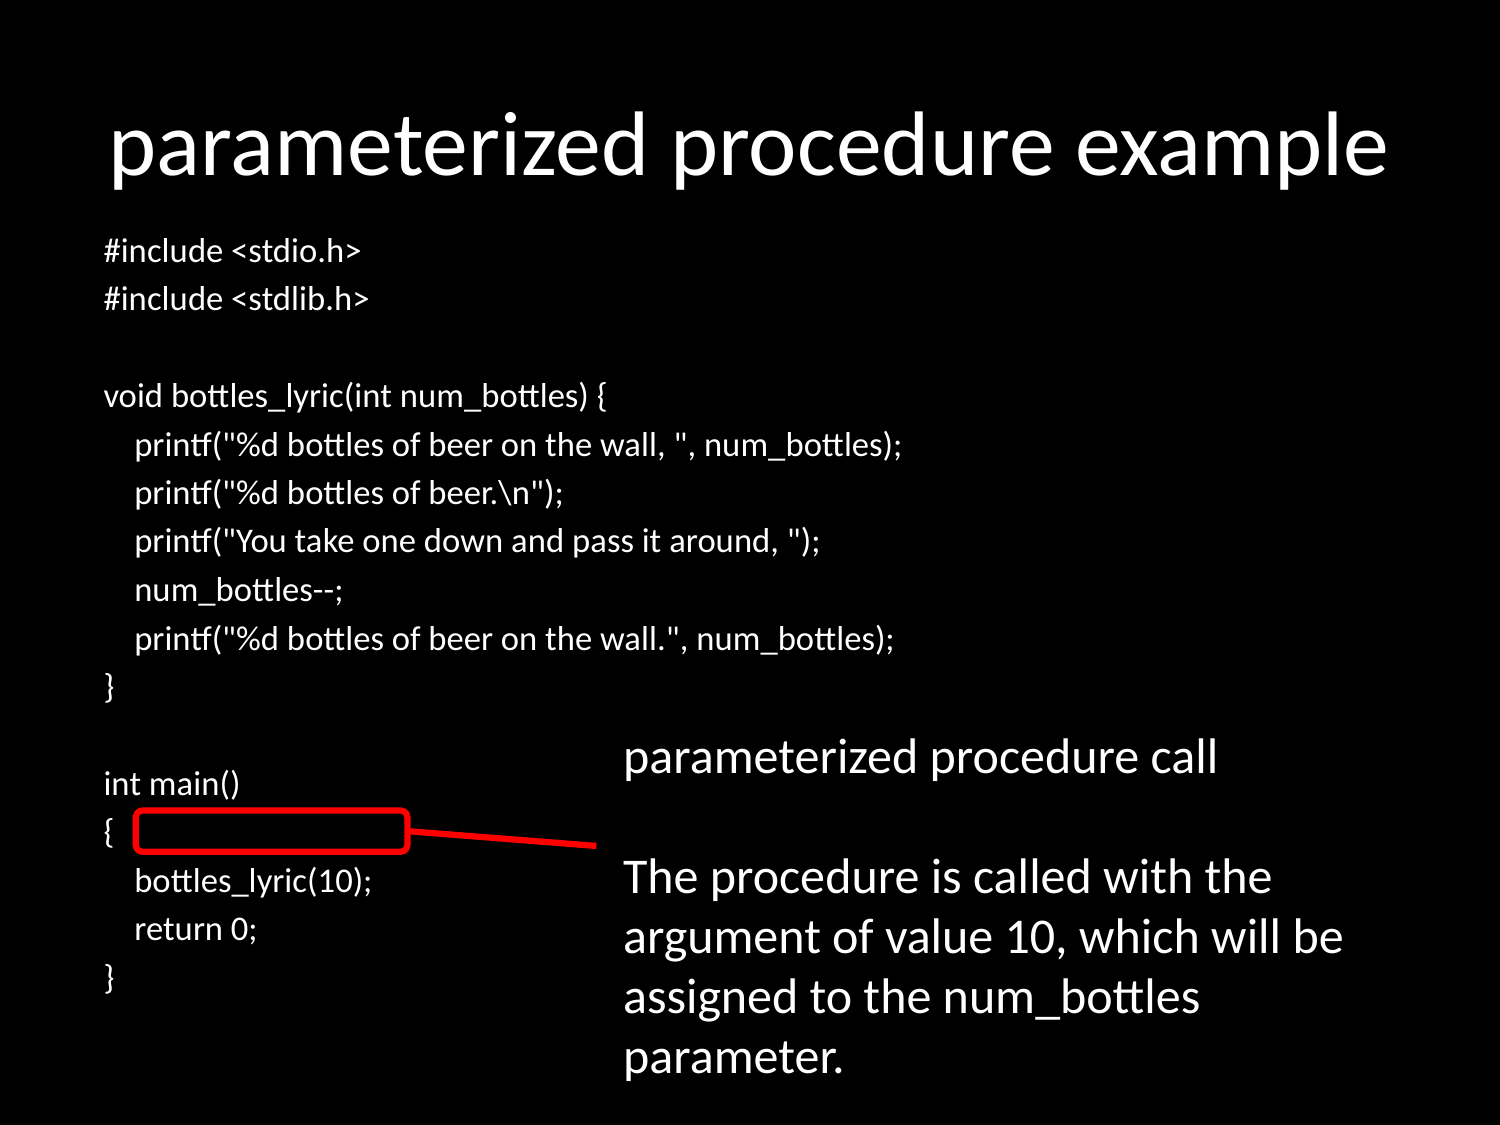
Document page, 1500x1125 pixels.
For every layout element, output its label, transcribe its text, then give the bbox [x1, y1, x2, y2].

title parameterized procedure example [75, 45, 1425, 233]
text_box #include <stdio.h> #include <stdlib.h> void bottles_lyric(int num_bottles) { printf("%d bottles of beer on the wall, ", num_bottles); printf("%d bottles of beer.\n"); printf("You take one down and pass it around, "); num_bottles--; printf("%d bottles of beer on the wall.", num_bottles); } int main() { bottles_lyric(10); return 0; } [88, 219, 1439, 1012]
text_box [407, 830, 597, 847]
text_box parameterized procedure call The procedure is called with the argument of value 10, which will be assigned to the num_bottles parameter. [608, 715, 1376, 1091]
text_box [133, 808, 410, 854]
